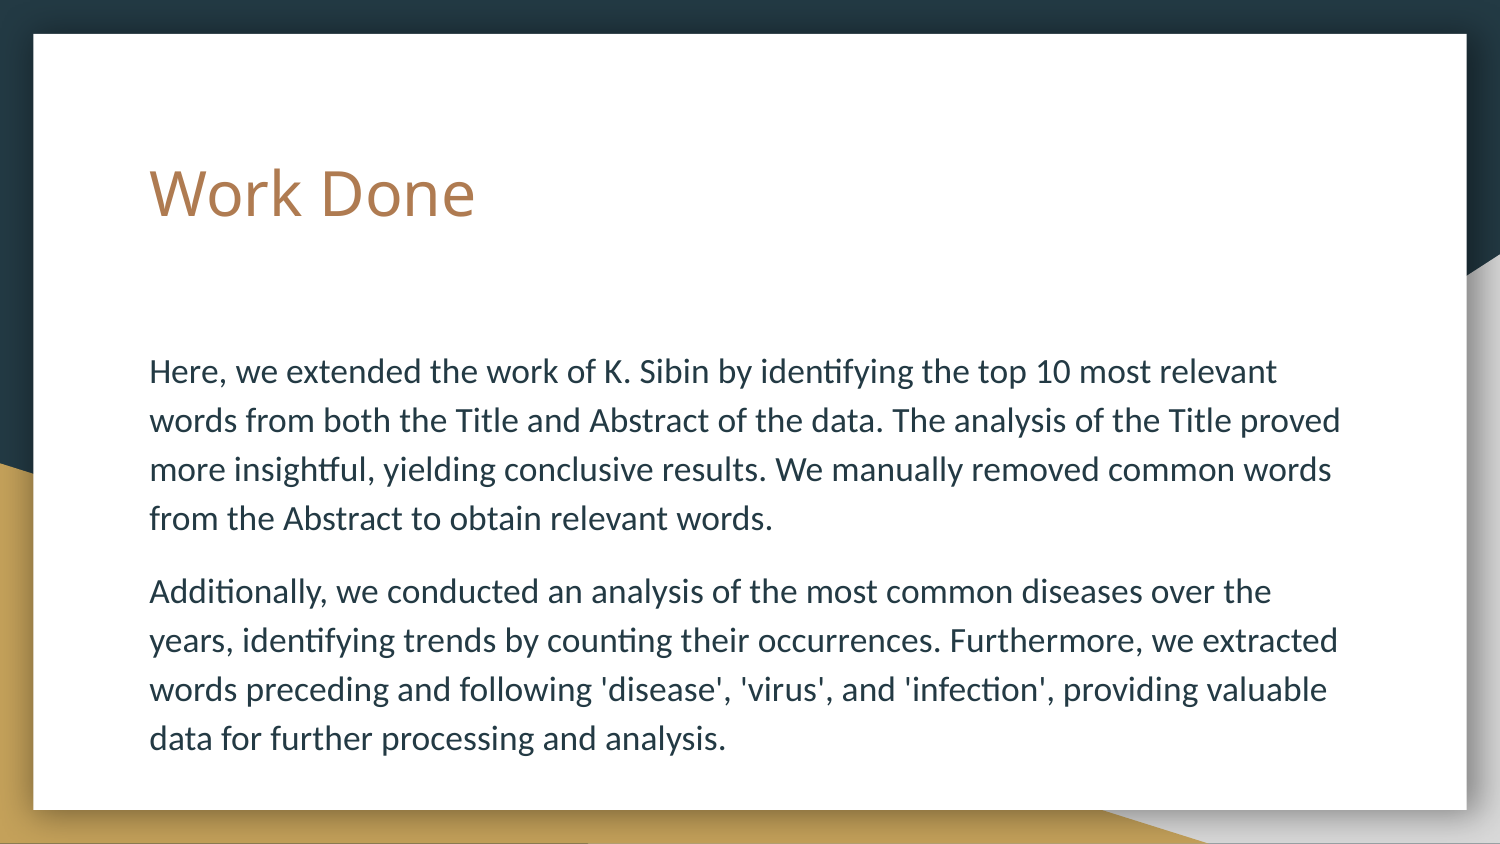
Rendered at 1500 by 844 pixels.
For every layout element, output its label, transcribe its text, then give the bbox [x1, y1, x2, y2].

list Here, we extended the work of K. Sibin by identifying the top 10 most relevant words from both the Title and Abstract of the data. The analysis of the Title proved more insightful, yielding conclusive results. We manually removed common words from the Abstract to obtain relevant words. Additionally, we conducted an analysis of the most common diseases over the years, identifying trends by counting their occurrences. Furthermore, we extracted words preceding and following 'disease', 'virus', and 'infection', providing valuable data for further processing and analysis. [134, 326, 1366, 729]
title Work Done [134, 138, 1366, 296]
